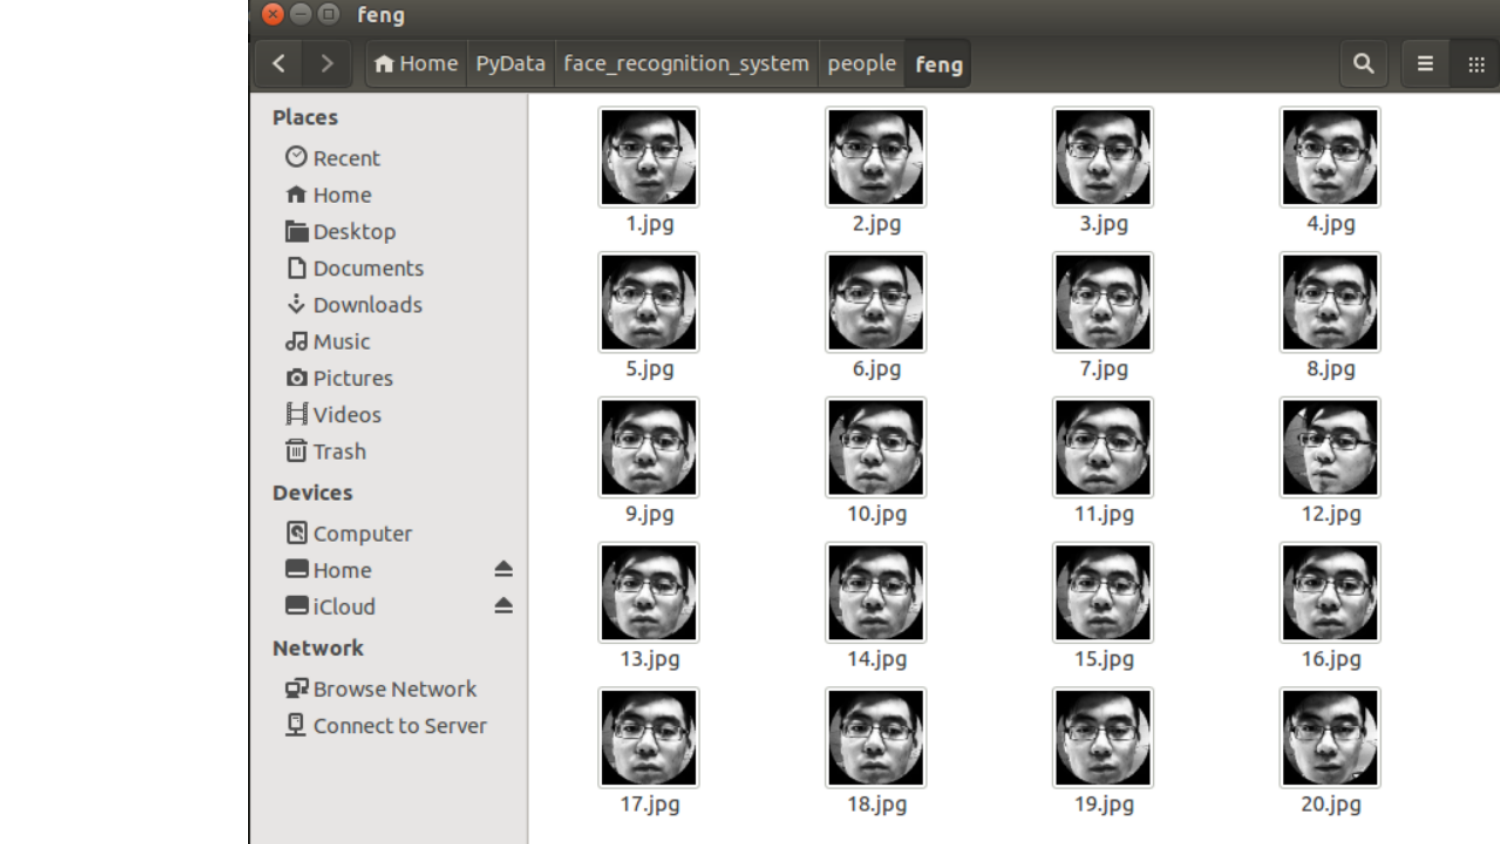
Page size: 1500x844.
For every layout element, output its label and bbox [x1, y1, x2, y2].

picture [248, 0, 1500, 844]
